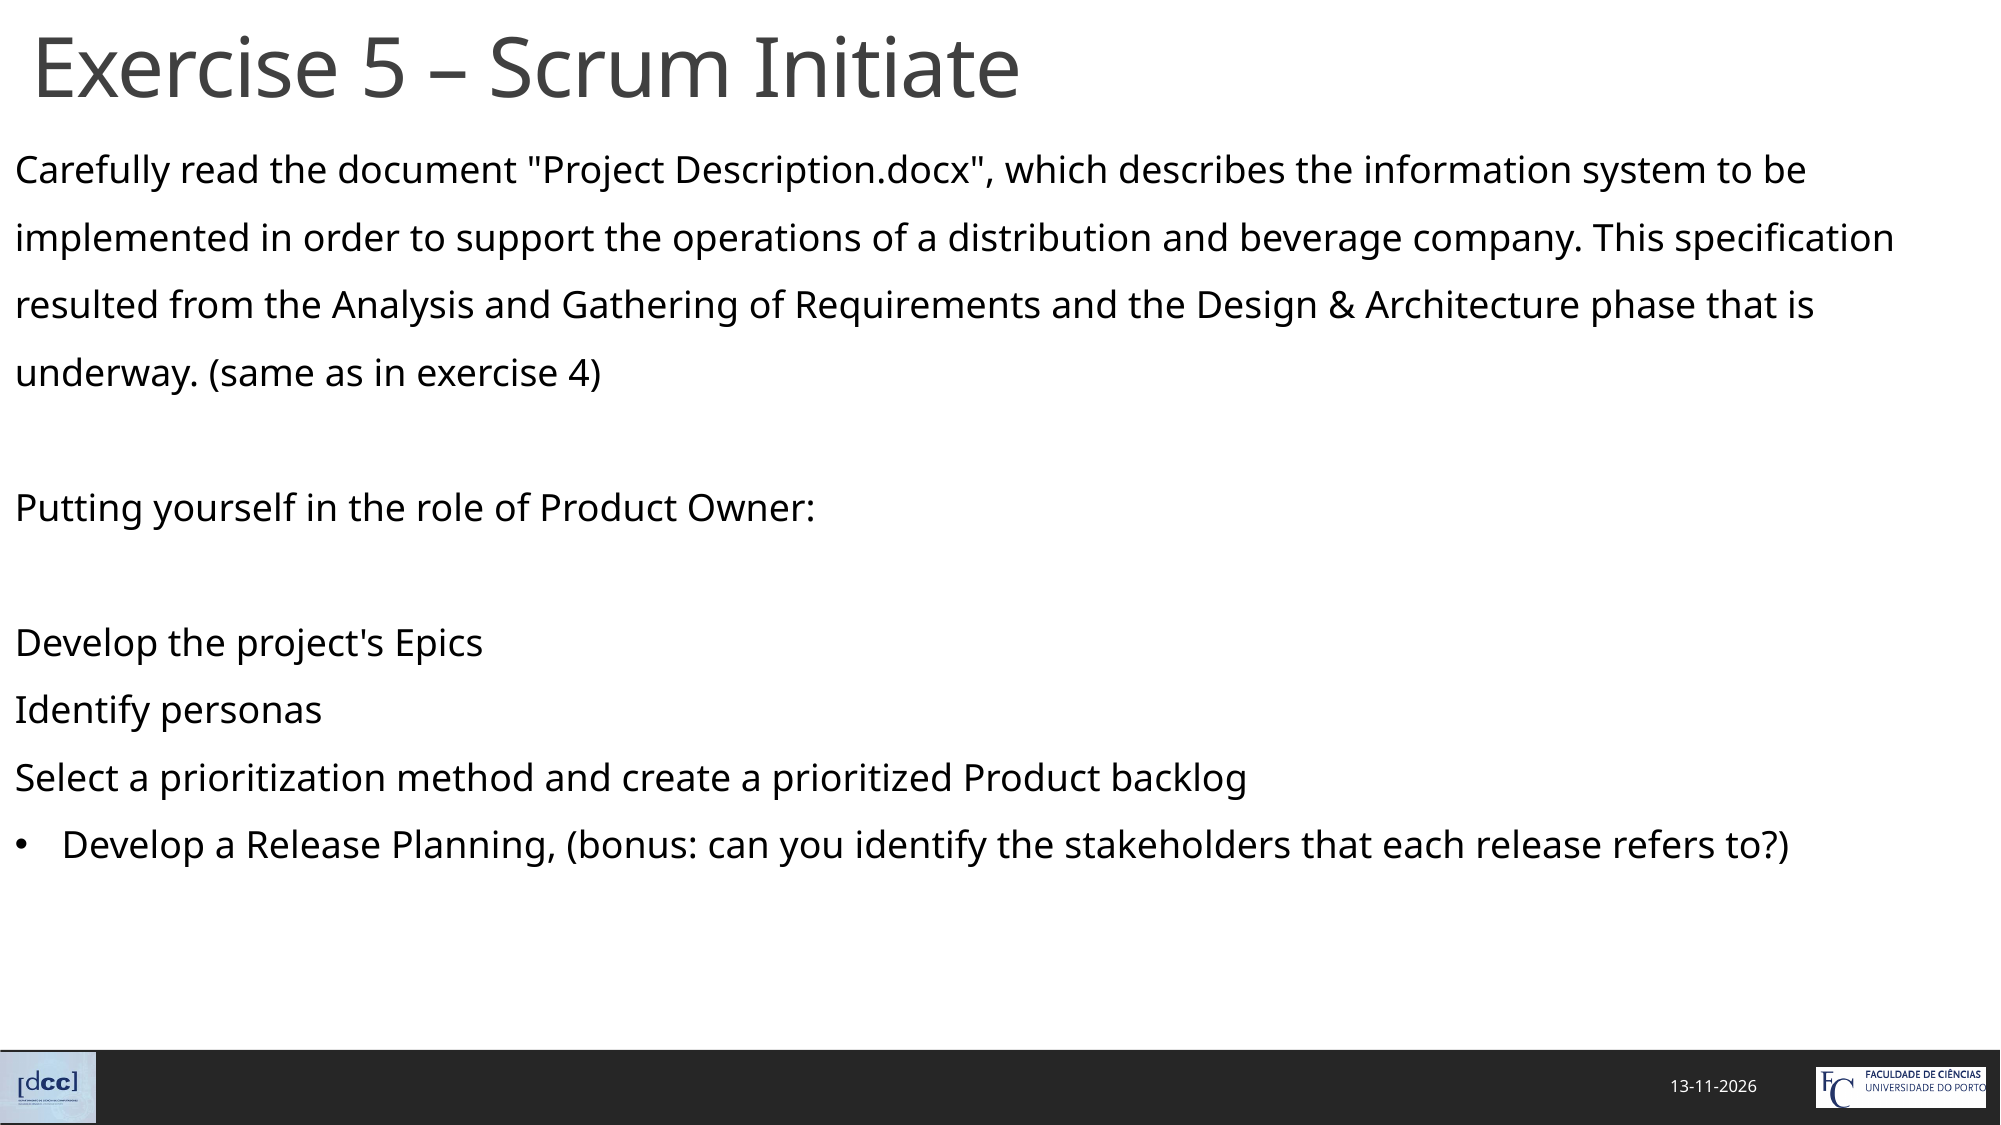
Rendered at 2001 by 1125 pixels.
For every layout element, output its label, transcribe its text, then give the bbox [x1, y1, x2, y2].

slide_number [1348, 1057, 1773, 1118]
text_box Carefully read the document "Project Description.docx", which describes the information system to be implemented in order to support the operations of a distribution and beverage company. This specification resulted from the Analysis and Gathering of Requirements and the Design & Architecture phase that is underway. (same as in exercise 4) Putting yourself in the role of Product Owner: Develop the project's Epics Identify personas Select a prioritization method and create a prioritized Product backlog Develop a Release Planning, (bonus: can you identify the stakeholders that each release refers to?) [0, 116, 2000, 942]
picture [1816, 1067, 1986, 1108]
picture [0, 1051, 97, 1124]
text_box Exercise 5 – Scrum Initiate [16, 17, 1932, 116]
